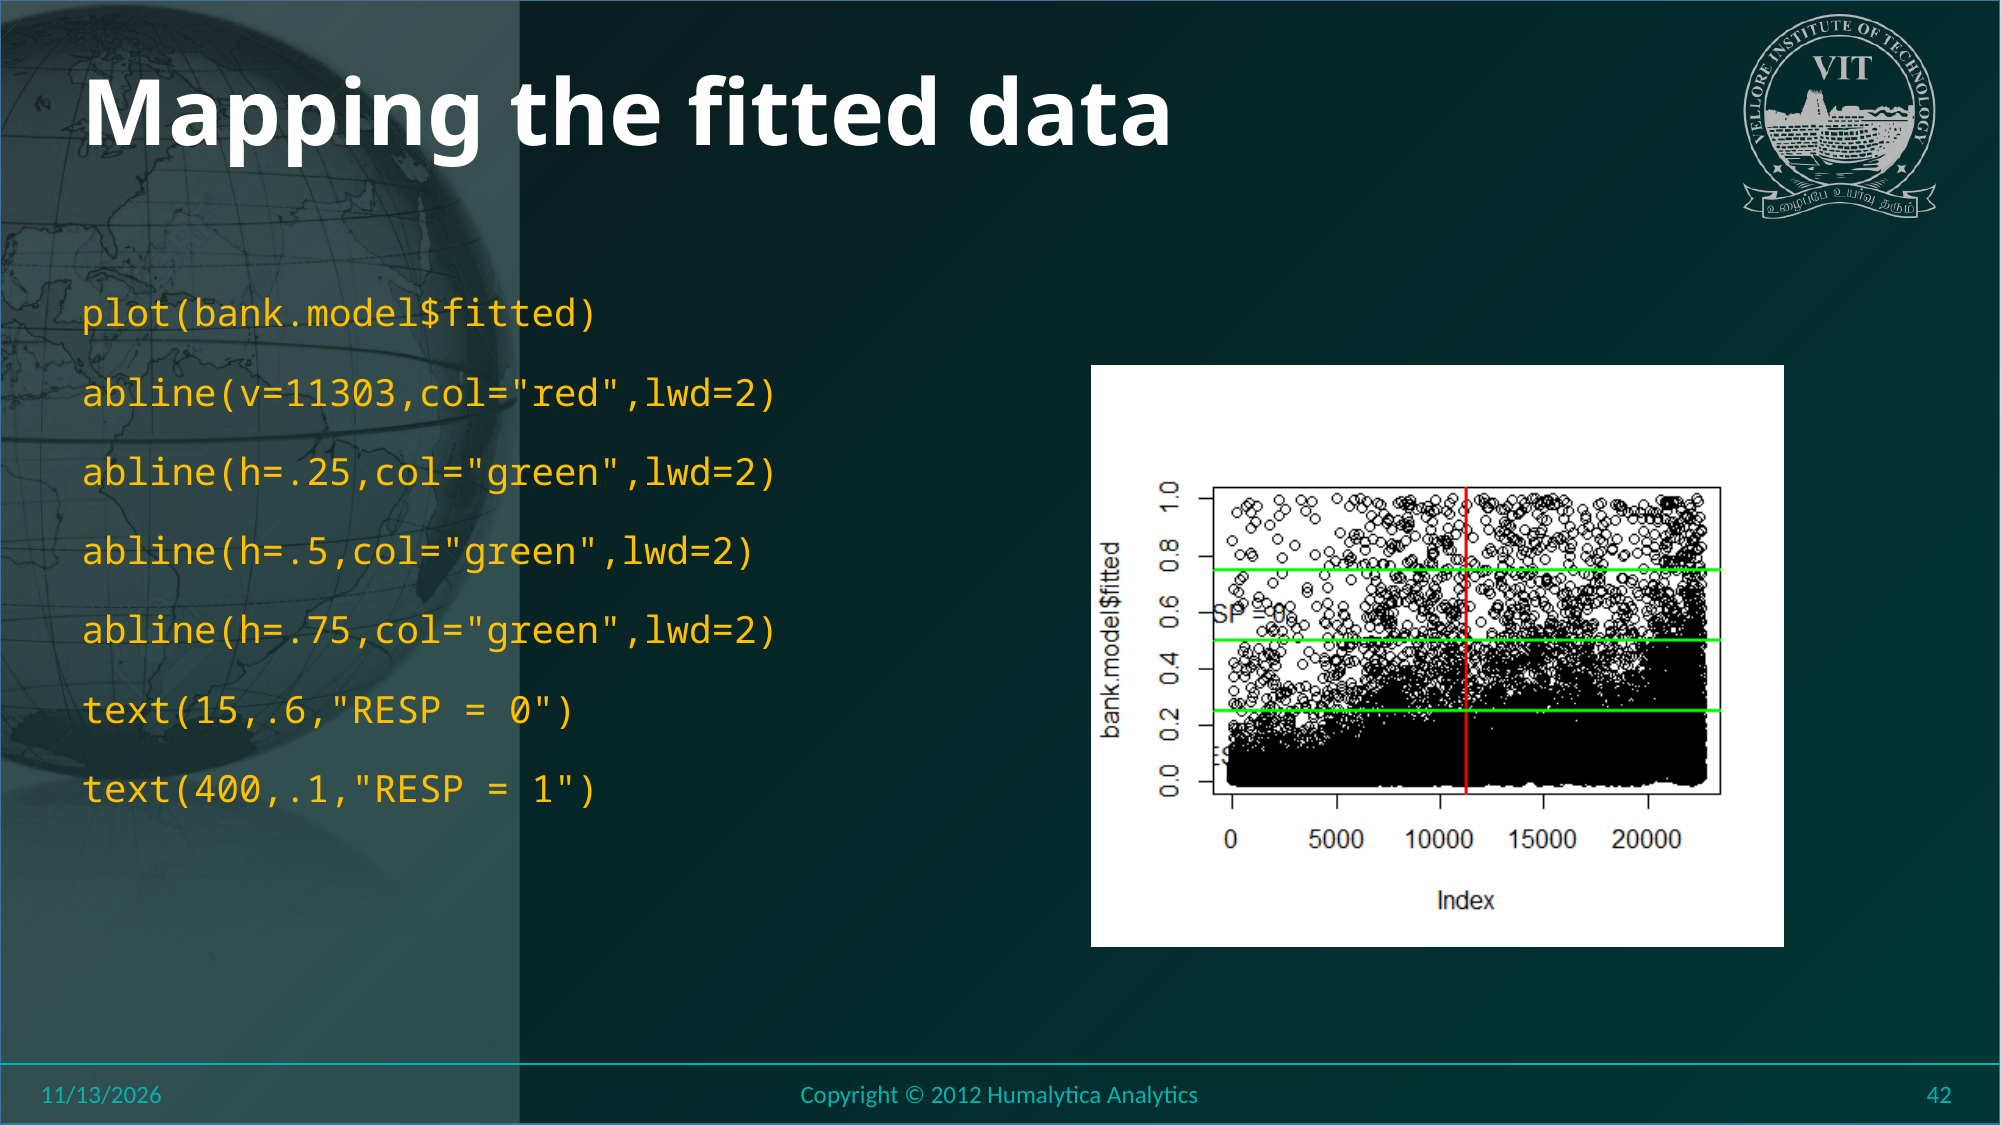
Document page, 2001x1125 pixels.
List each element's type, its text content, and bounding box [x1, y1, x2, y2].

footer Copyright © 2012 Humalytica Analytics [662, 1064, 1338, 1124]
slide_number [25, 1064, 476, 1124]
title Mapping the fitted data [66, 15, 1719, 218]
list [1091, 365, 1784, 947]
list plot(bank.model$fitted) abline(v=11303,col="red",lwd=2) abline(h=.25,col="green",lwd=2) abline(h=.5,col="green",lwd=2) abline(h=.75,col="green",lwd=2) text(15,.6,"RESP = 0") text(400,.1,"RESP = 1") [66, 268, 988, 1014]
slide_number 42 [1517, 1064, 1968, 1124]
